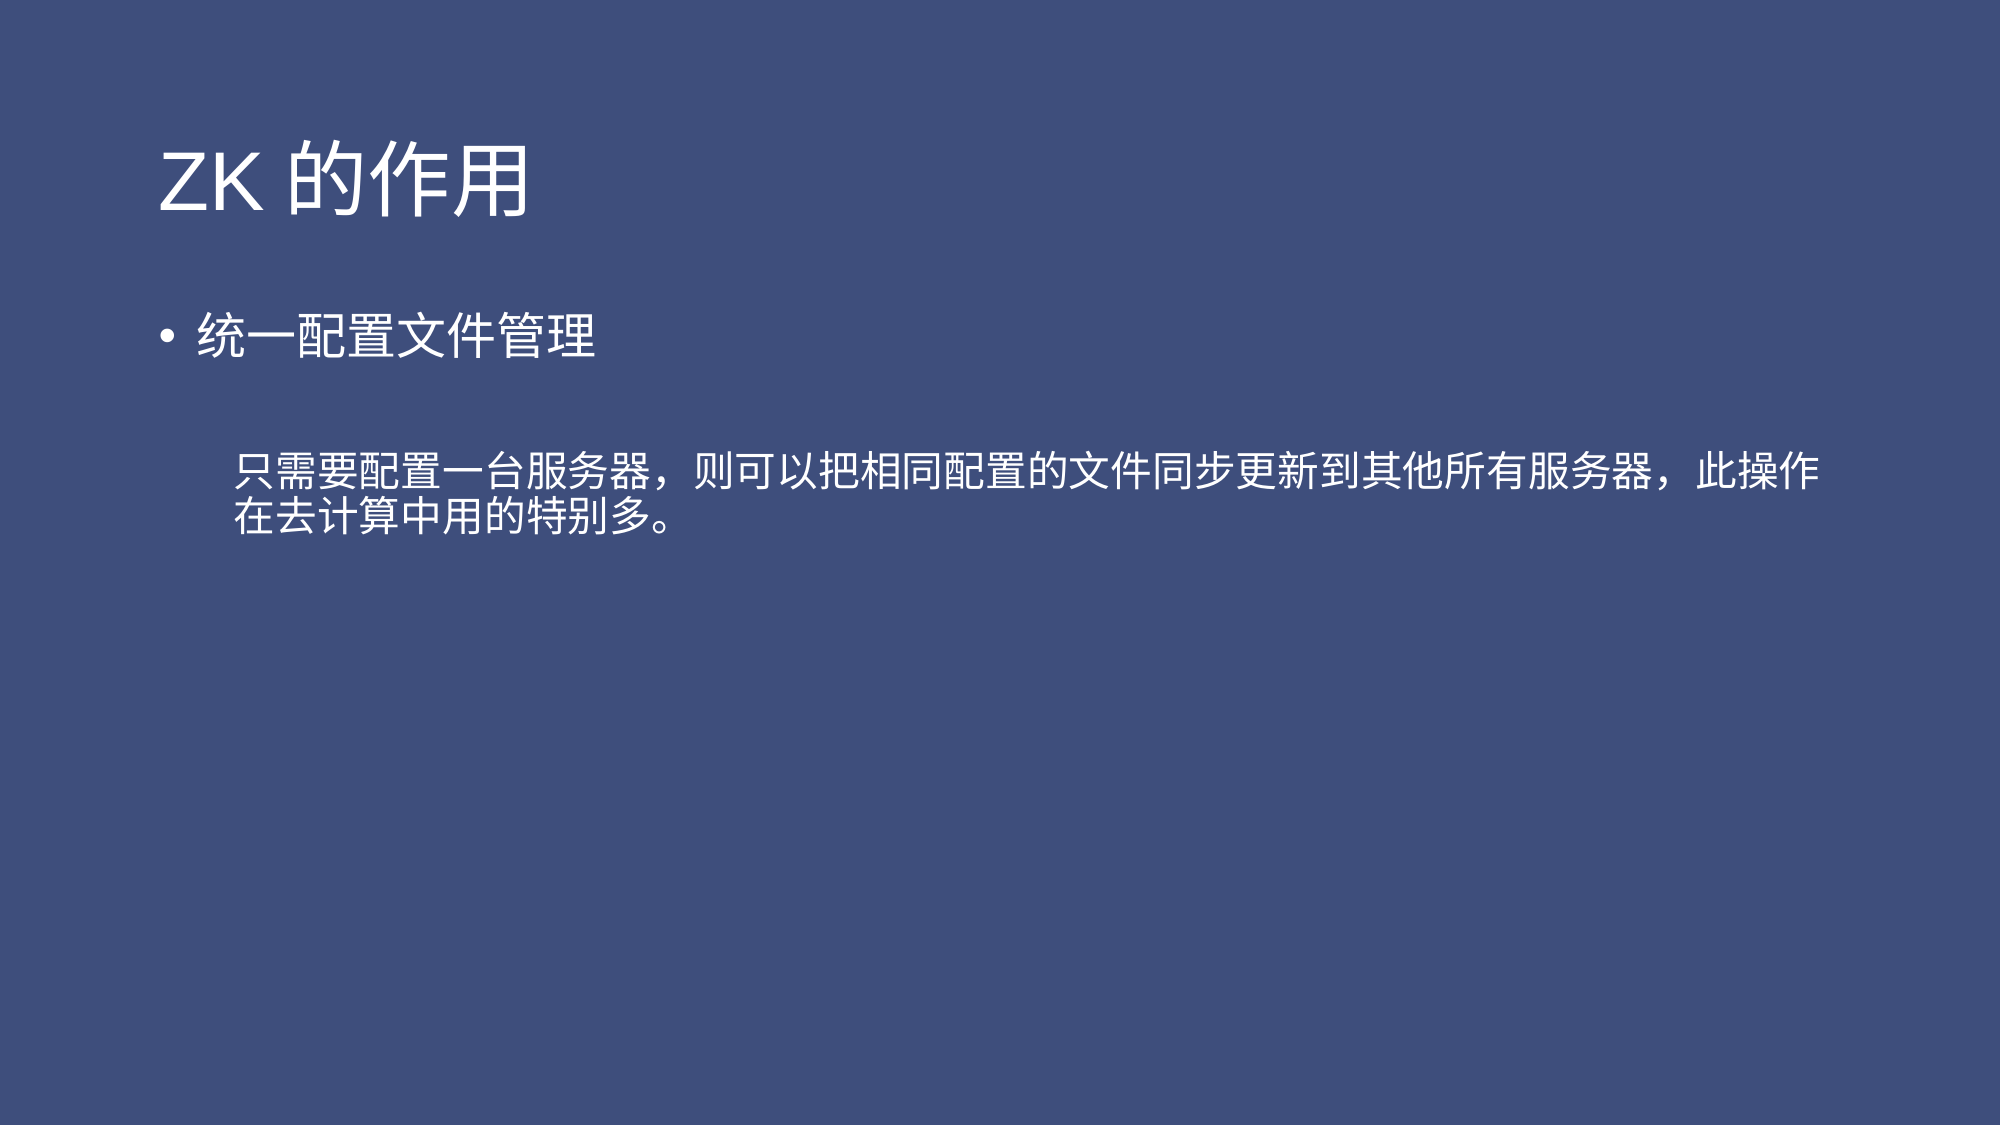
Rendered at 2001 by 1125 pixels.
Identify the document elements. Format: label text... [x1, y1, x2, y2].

list 统一配置文件管理 只需要配置一台服务器，则可以把相同配置的文件同步更新到其他所有服务器，此操作在去计算中用的特别多。 [143, 303, 1857, 1013]
title ZK的作用 [143, 54, 1857, 280]
